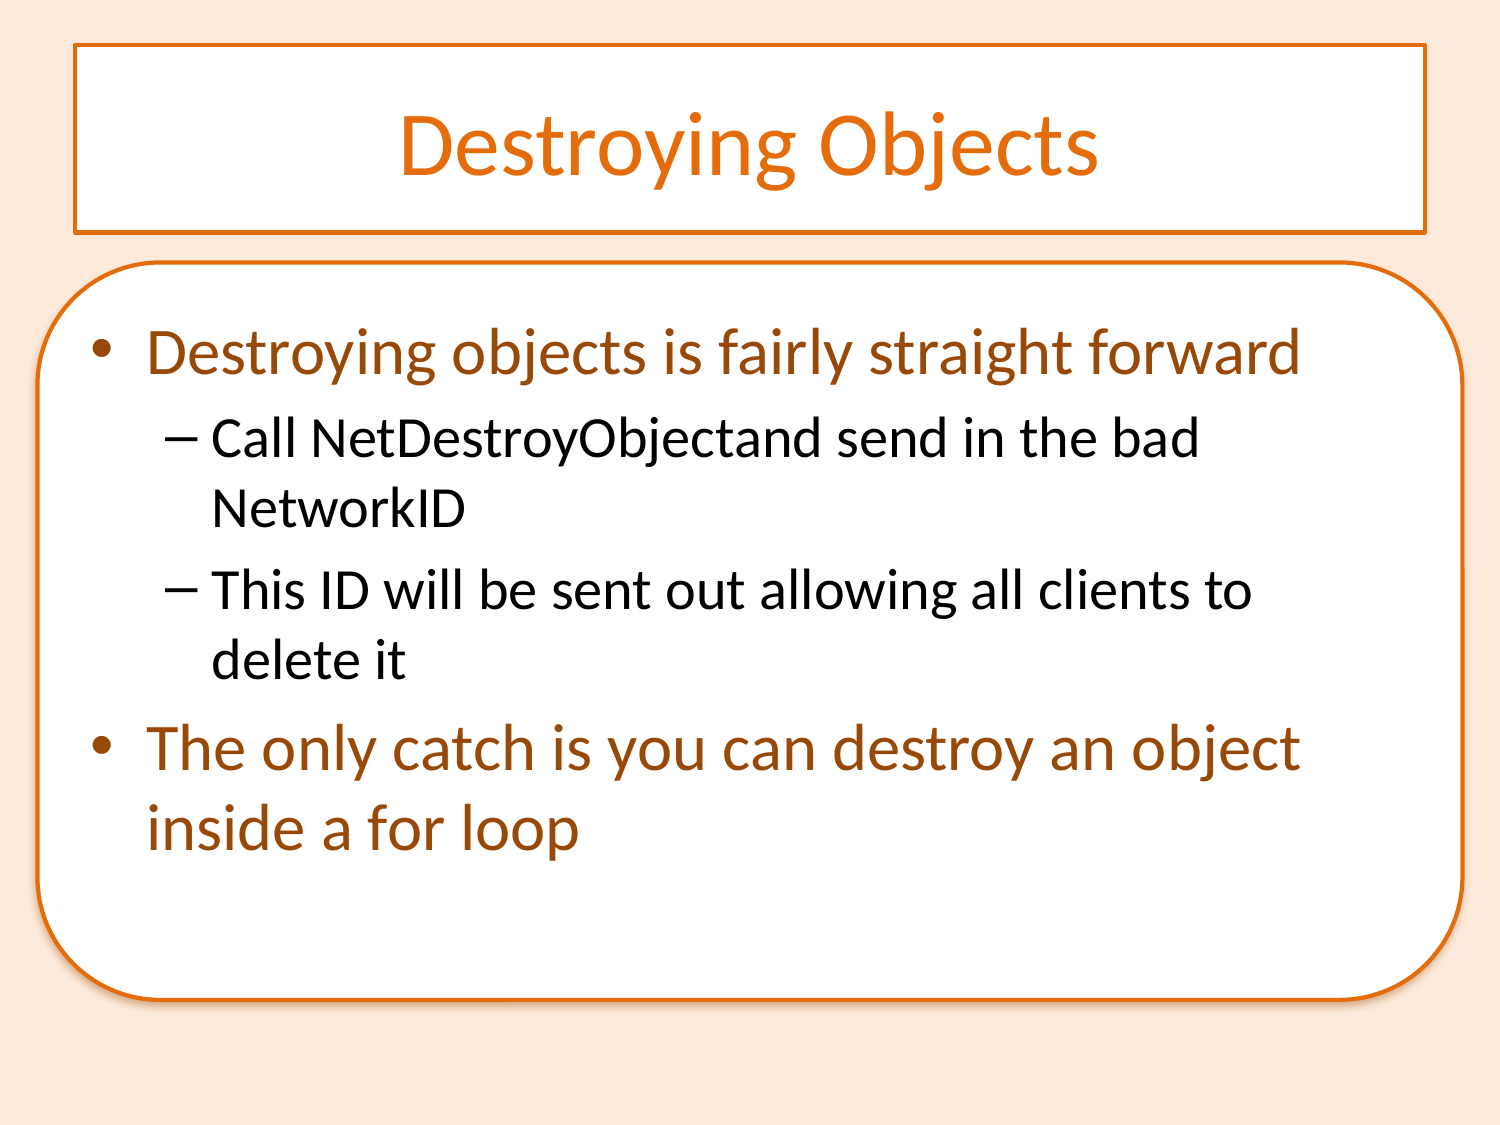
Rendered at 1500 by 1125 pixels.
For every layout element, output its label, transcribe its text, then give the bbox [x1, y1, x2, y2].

list Destroying objects is fairly straight forward Call NetDestroyObjectand send in the bad NetworkID This ID will be sent out allowing all clients to delete it The only catch is you can destroy an object inside a for loop [75, 299, 1425, 963]
title Destroying Objects [73, 43, 1427, 235]
